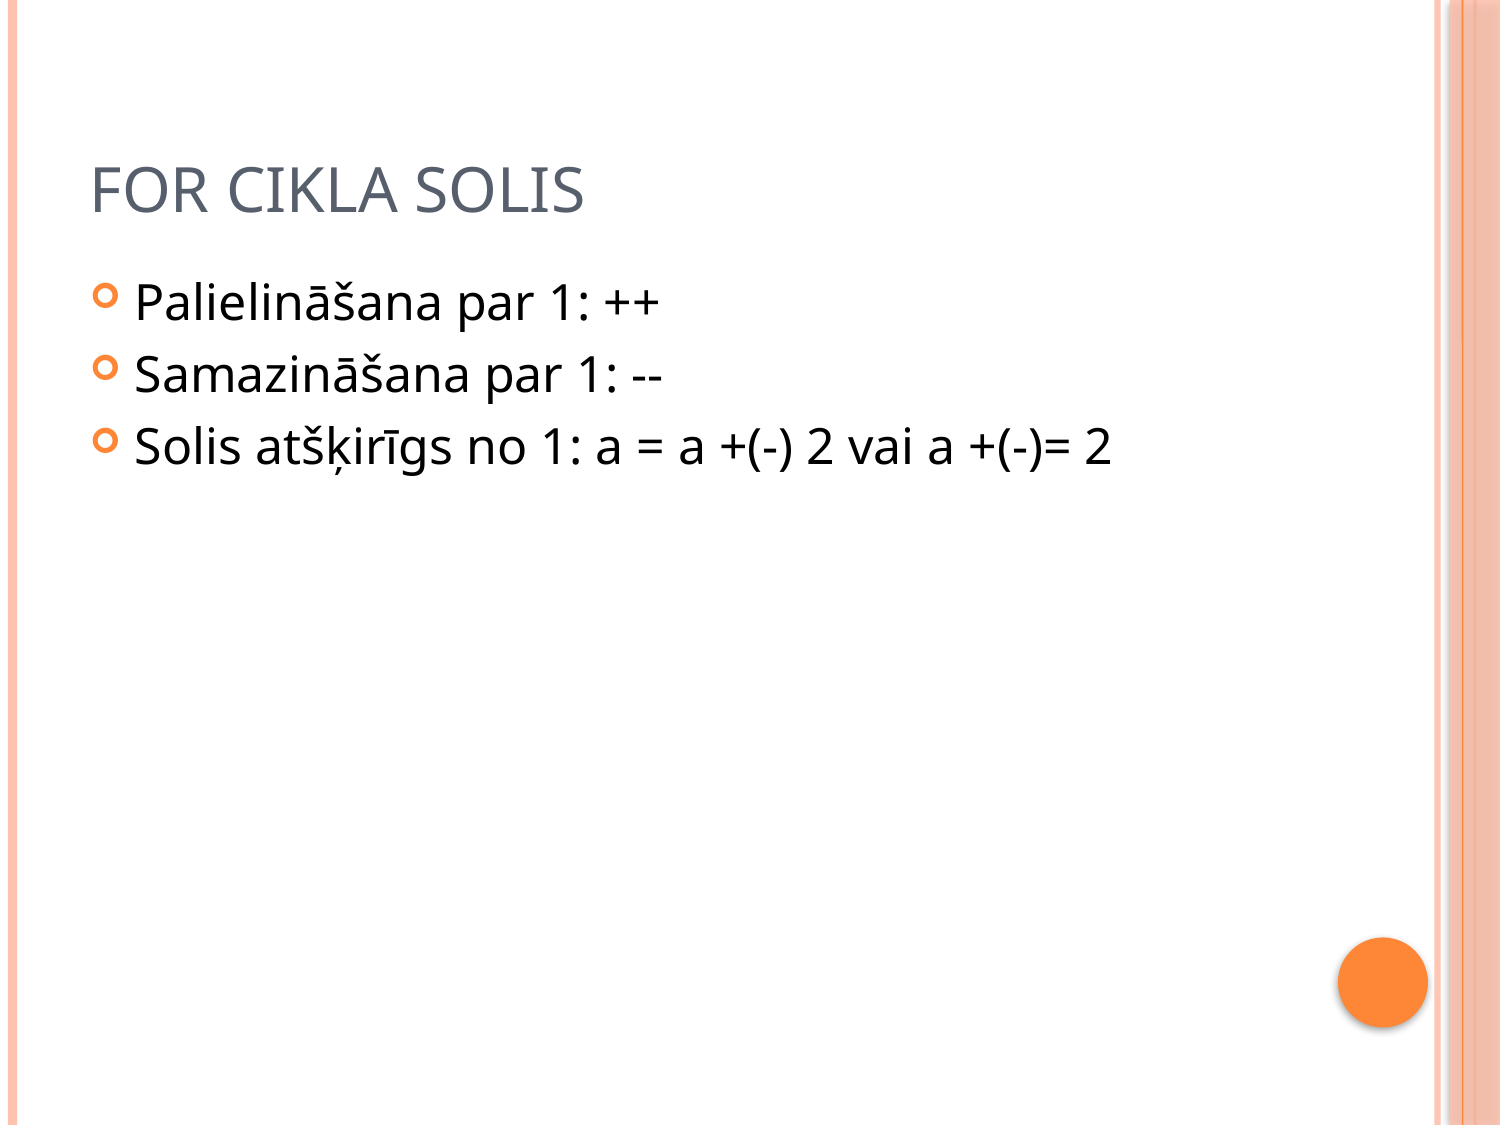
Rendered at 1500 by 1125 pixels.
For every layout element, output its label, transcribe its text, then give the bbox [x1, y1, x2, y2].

title For cikla solis [75, 45, 1300, 233]
list Palielināšana par 1: ++ Samazināšana par 1: -- Solis atšķirīgs no 1: a = a +(-) 2 vai a +(-)= 2 [75, 262, 1300, 1062]
